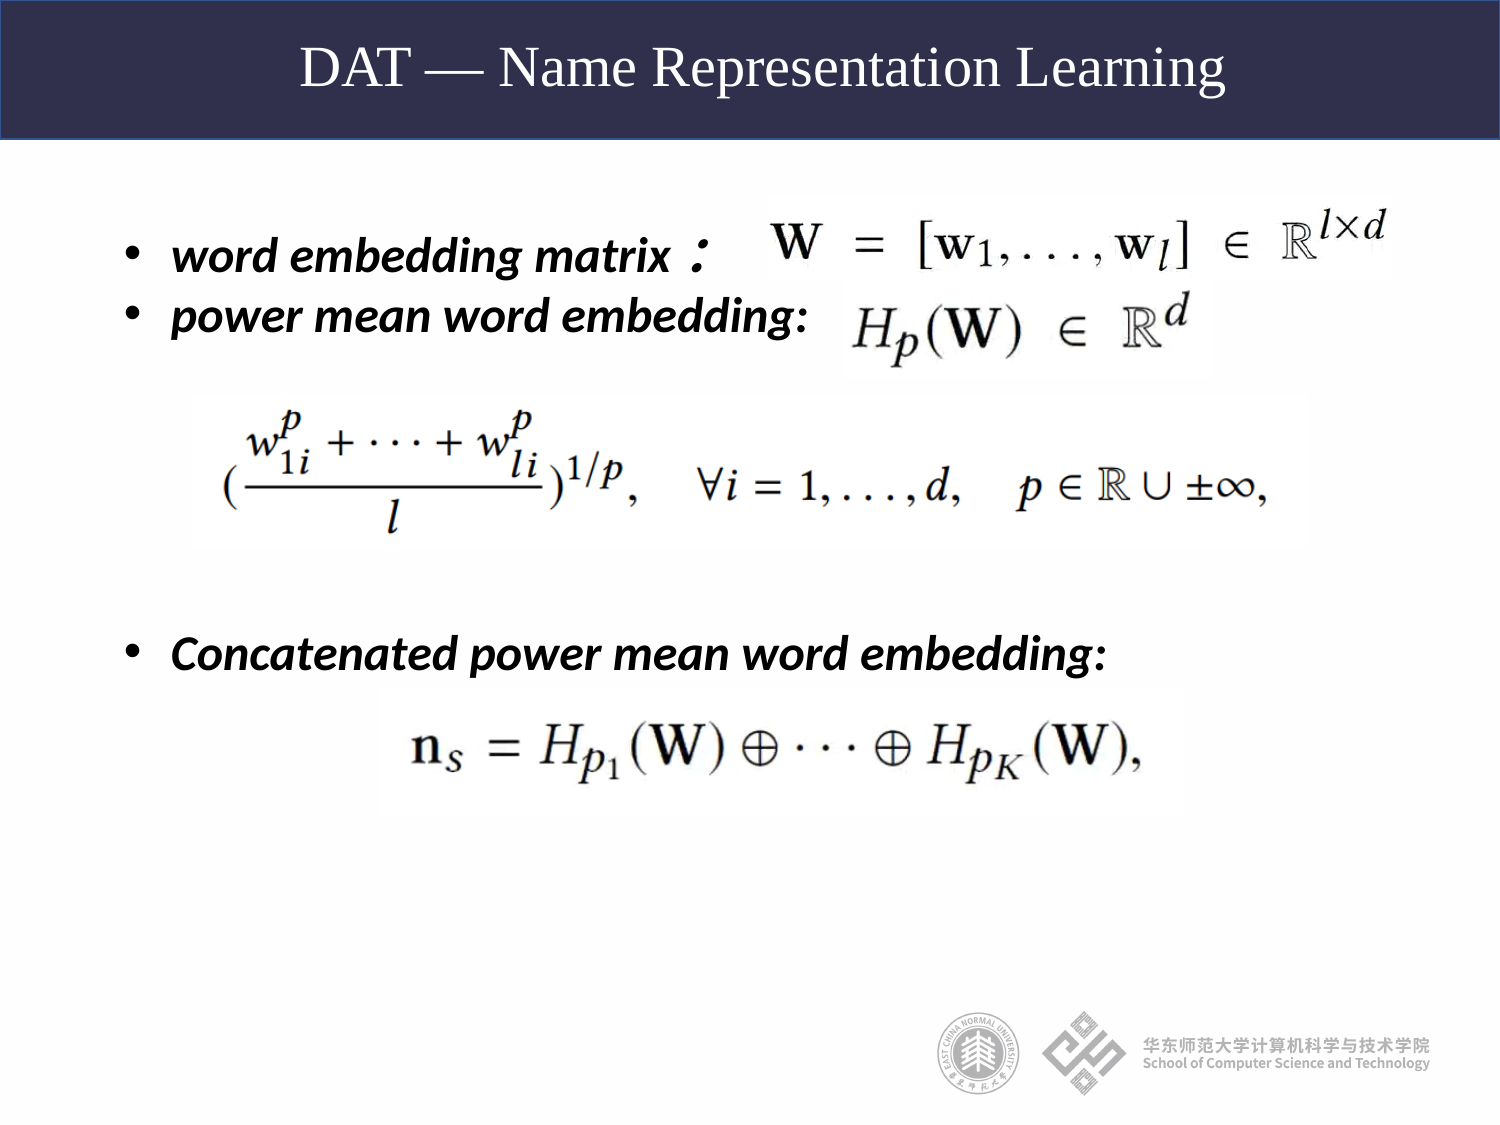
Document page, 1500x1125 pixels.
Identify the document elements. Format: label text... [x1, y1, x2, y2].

text_box [0, 0, 1500, 140]
picture [0, 140, 1500, 1125]
text_box Concatenated power mean word embedding: [109, 612, 1391, 688]
text_box DAT — Name Representation Learning [77, 21, 1449, 106]
text_box word embedding matrix： power mean word embedding: [109, 215, 836, 350]
